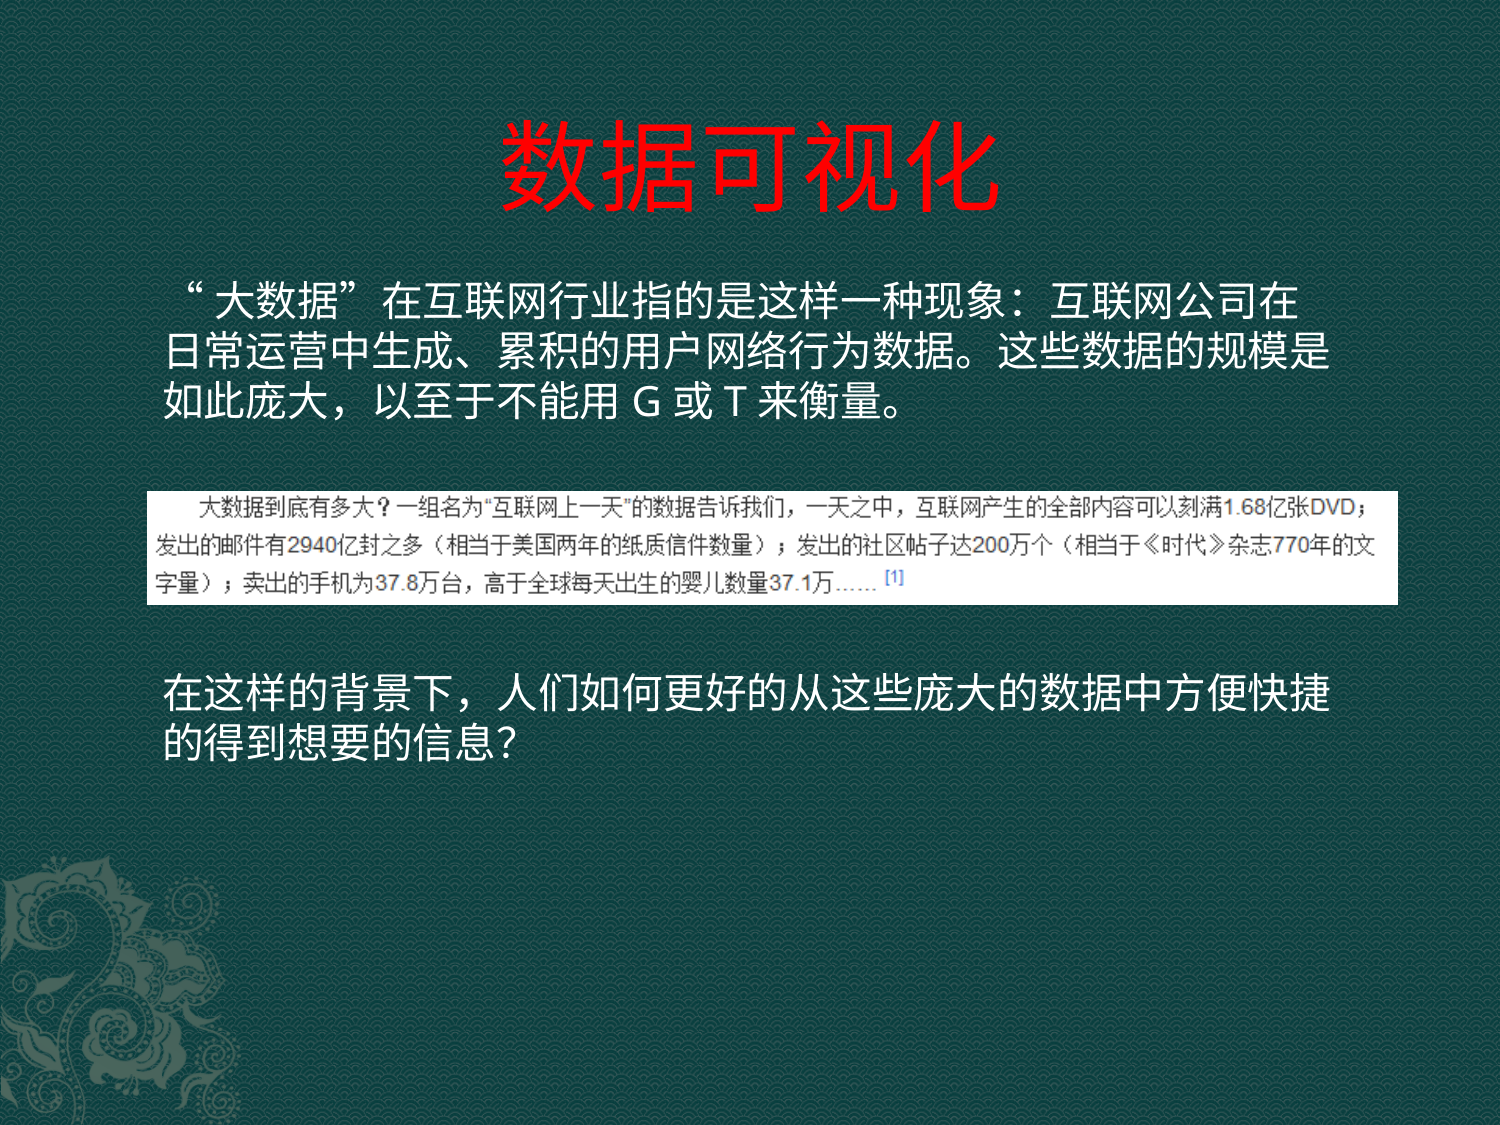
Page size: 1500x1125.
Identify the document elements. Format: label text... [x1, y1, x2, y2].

picture [147, 491, 1398, 605]
title 数据可视化 [113, 78, 1389, 252]
subtitle “大数据”在互联网行业指的是这样一种现象：互联网公司在日常运营中生成、累积的用户网络行为数据。这些数据的规模是如此庞大，以至于不能用G或T来衡量。 在这样的背景下，人们如何更好的从这些庞大的数据中方便快捷的得到想要的信息？ [147, 616, 1353, 1071]
subtitle “大数据”在互联网行业指的是这样一种现象：互联网公司在日常运营中生成、累积的用户网络行为数据。这些数据的规模是如此庞大，以至于不能用G或T来衡量。 在这样的背景下，人们如何更好的从这些庞大的数据中方便快捷的得到想要的信息？ [147, 267, 1353, 491]
